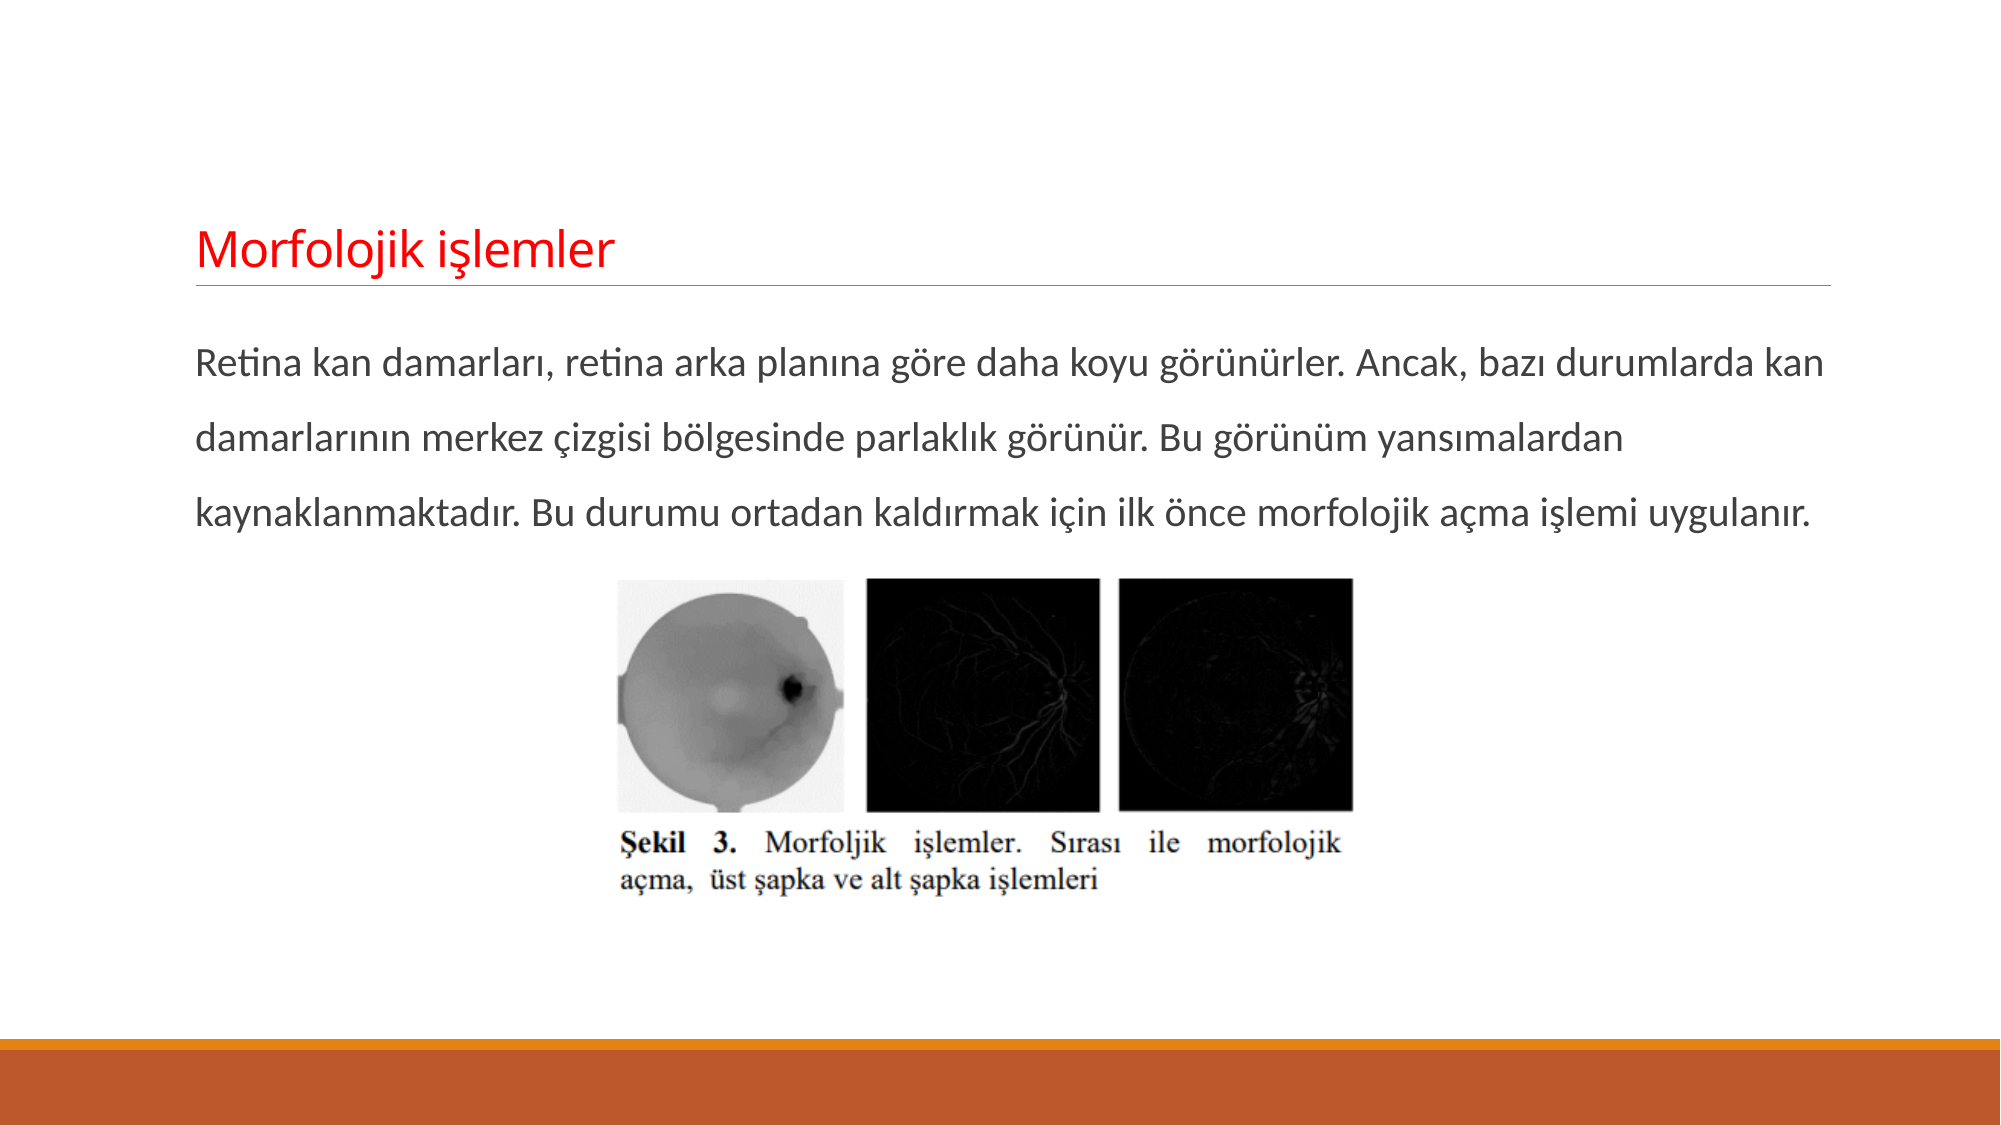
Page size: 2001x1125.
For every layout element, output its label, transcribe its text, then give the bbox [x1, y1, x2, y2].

title Morfolojik işlemler [180, 47, 1830, 285]
picture [599, 561, 1362, 924]
list Retina kan damarları, retina arka planına göre daha koyu görünürler. Ancak, bazı durumlarda kan damarlarının merkez çizgisi bölgesinde parlaklık görünür. Bu görünüm yansımalardan kaynaklanmaktadır. Bu durumu ortadan kaldırmak için ilk önce morfolojik açma işlemi uygulanır. [180, 302, 1830, 963]
